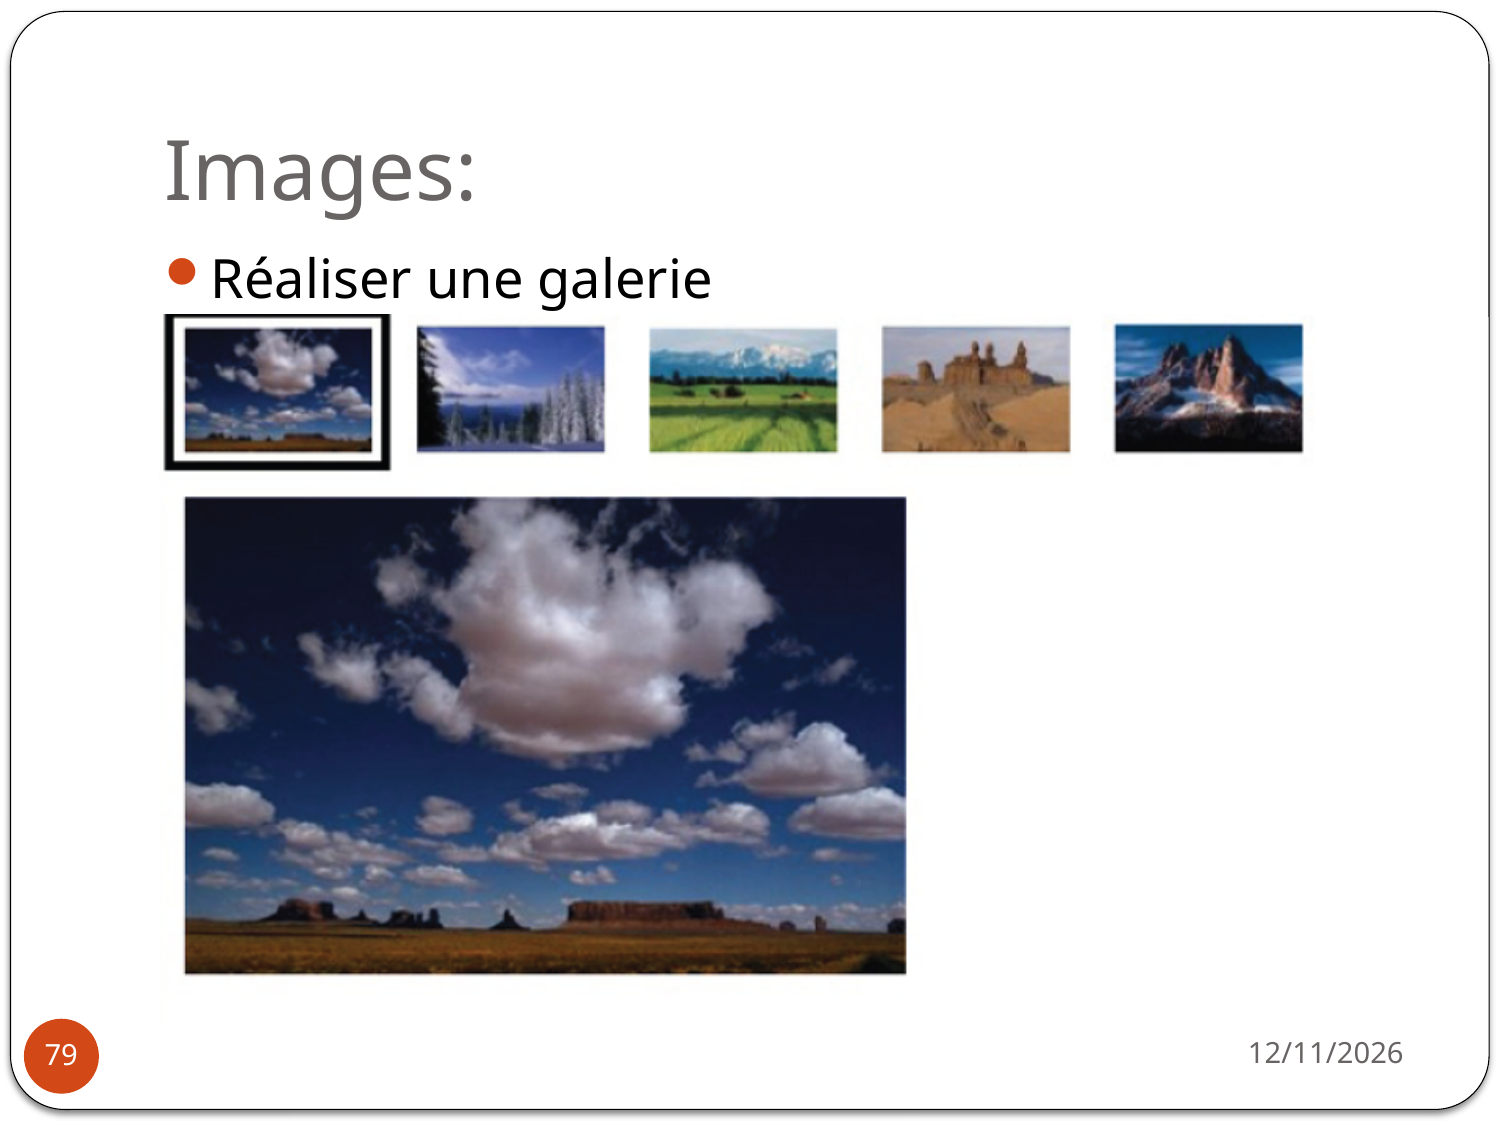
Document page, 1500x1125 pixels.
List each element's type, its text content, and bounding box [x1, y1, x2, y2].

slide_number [1012, 1015, 1419, 1094]
picture [159, 314, 1318, 1031]
list Réaliser une galerie [150, 237, 1425, 988]
title Images: [150, 45, 1425, 233]
slide_number 79 [23, 1018, 99, 1094]
